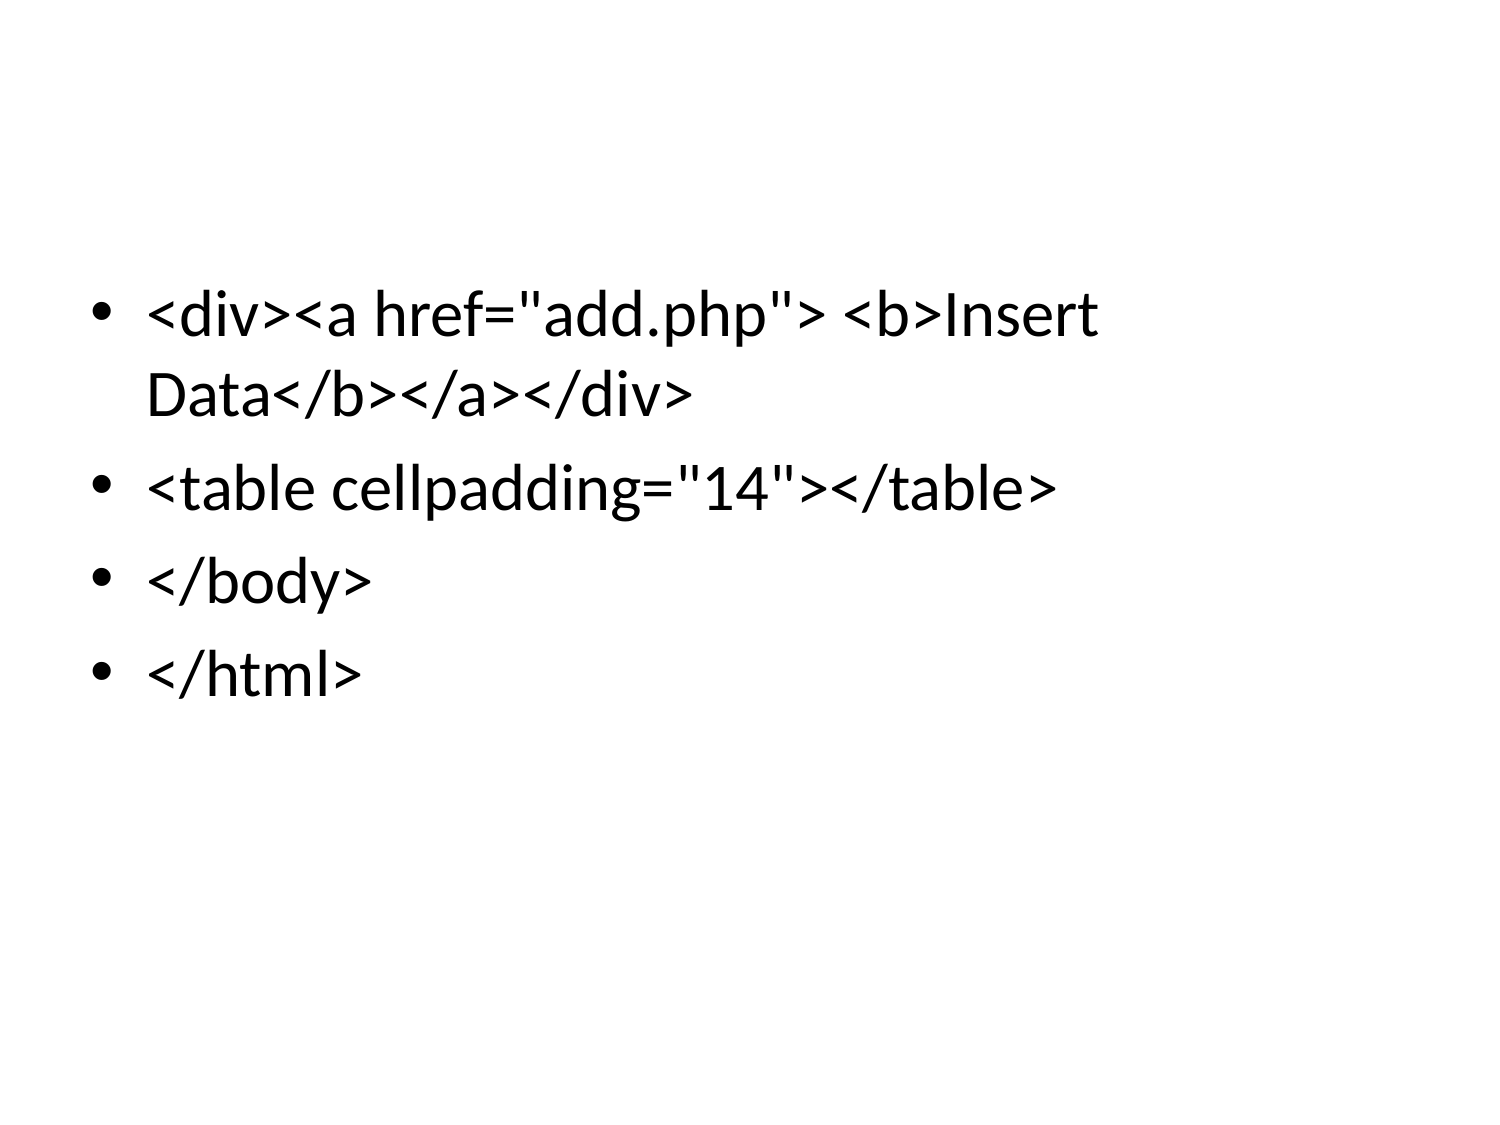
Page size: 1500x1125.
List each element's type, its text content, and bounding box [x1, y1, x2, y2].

list <div><a href="add.php"> <b>Insert Data</b></a></div> <table cellpadding="14"></table> </body> </html> [75, 262, 1425, 1005]
